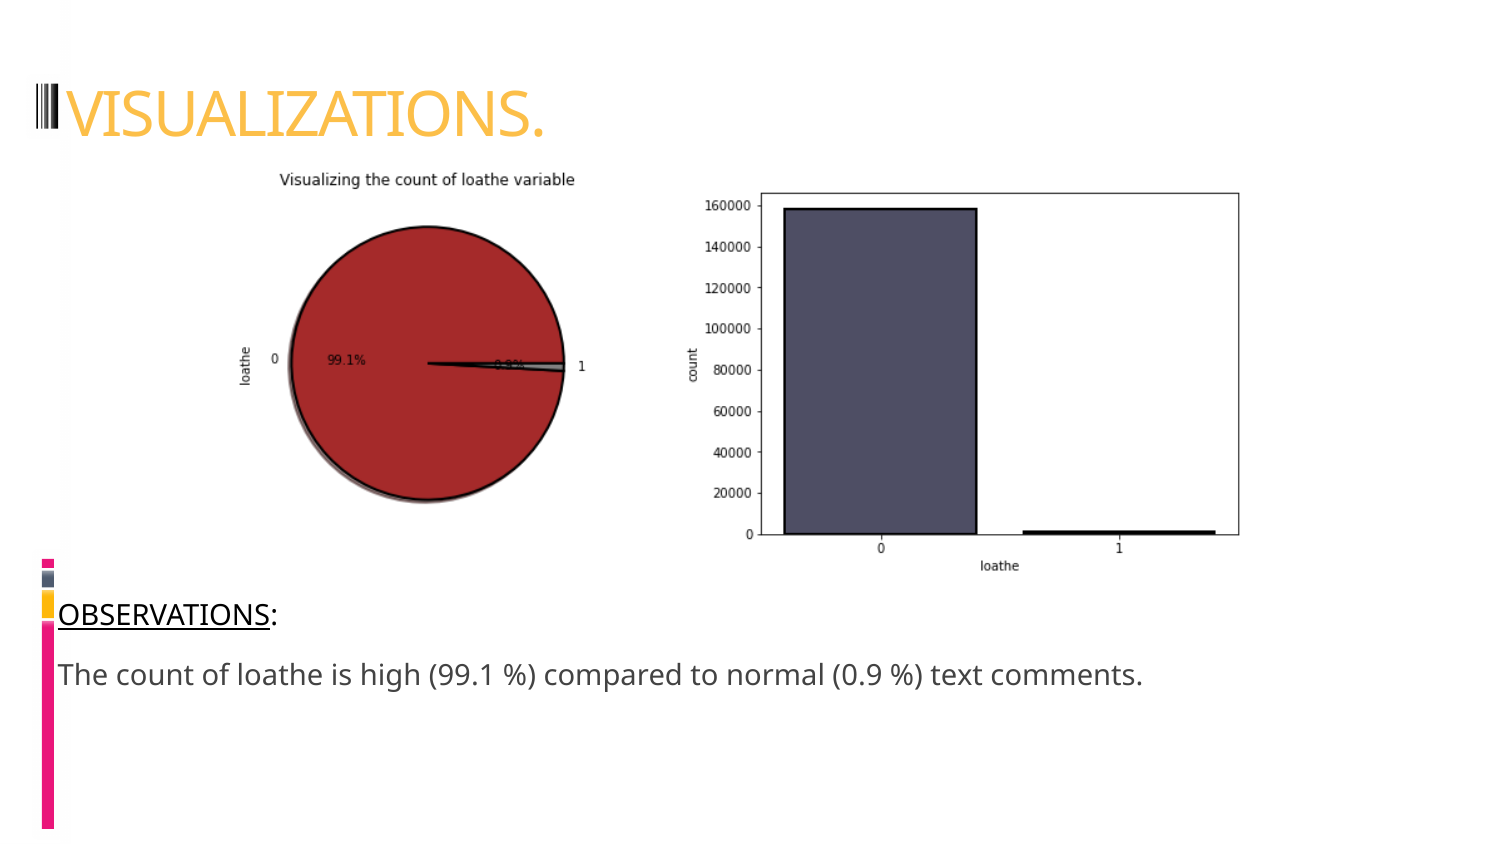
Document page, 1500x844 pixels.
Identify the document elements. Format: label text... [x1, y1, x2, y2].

list OBSERVATIONS: The count of loathe is high (99.1 %) compared to normal (0.9 %) text comments. [42, 581, 1449, 844]
picture [231, 164, 1247, 582]
title VISUALIZATIONS. [51, 58, 1449, 230]
